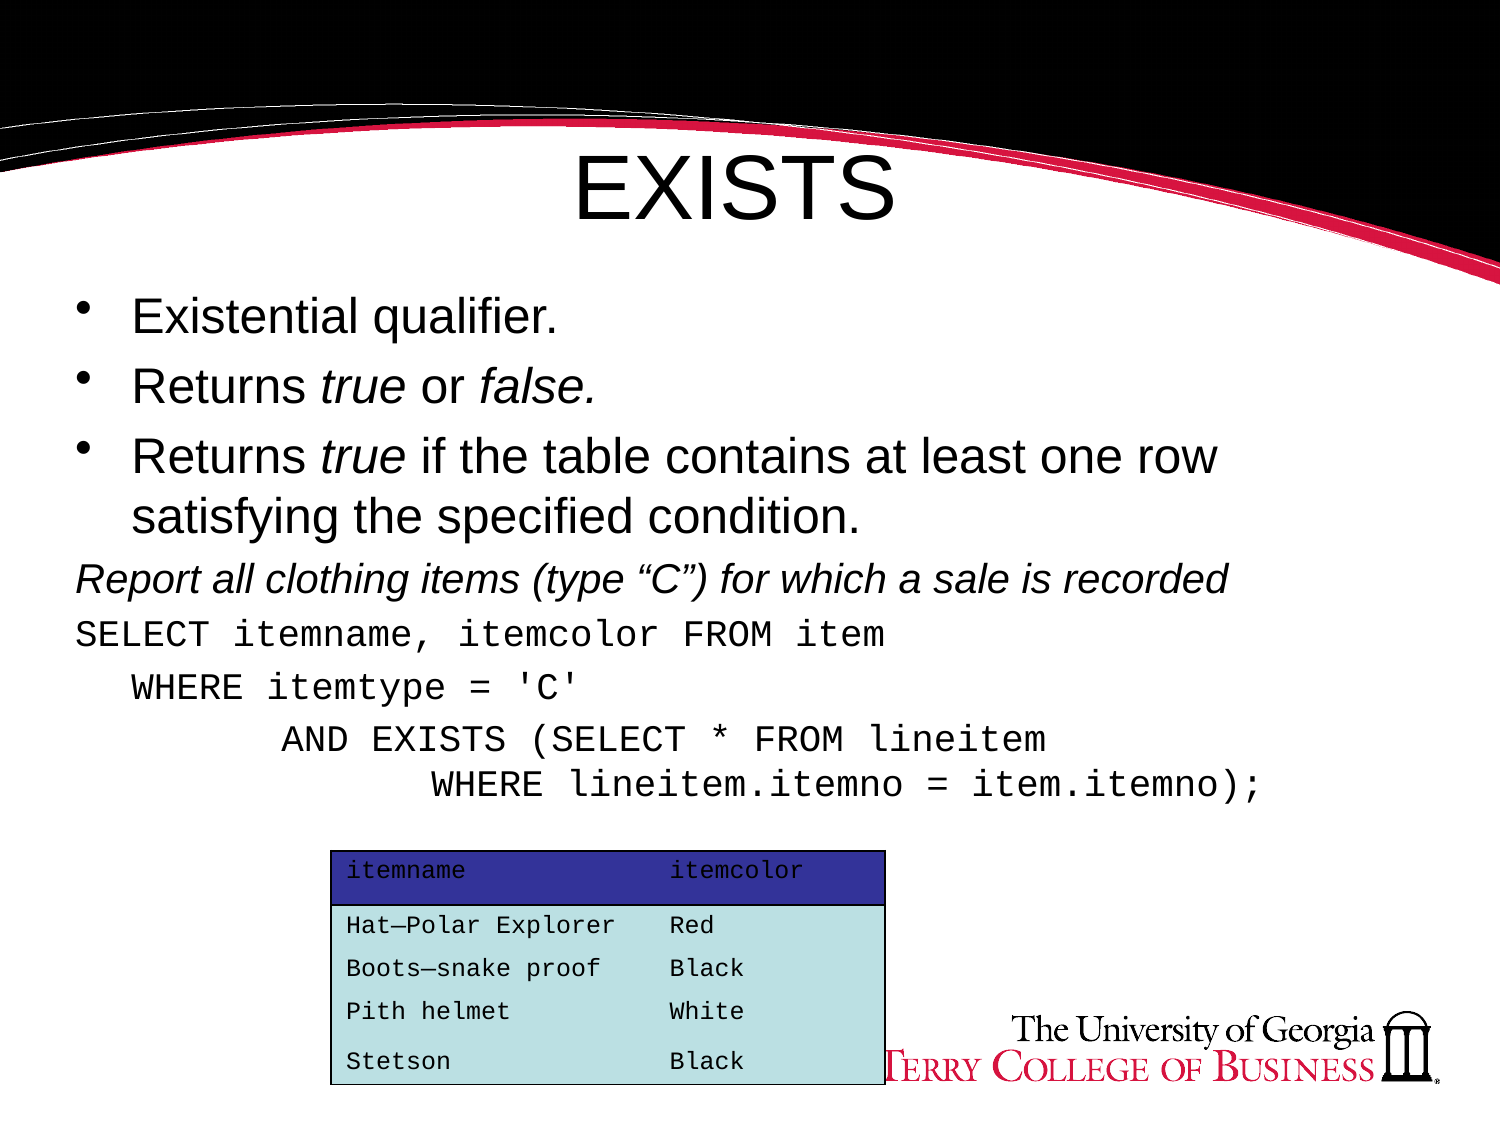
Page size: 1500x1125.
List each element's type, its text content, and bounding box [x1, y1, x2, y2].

table_header itemcolor [655, 852, 884, 904]
table_cell White [655, 991, 884, 1041]
table_cell Stetson [332, 1041, 655, 1084]
table_cell Hat—Polar Explorer [332, 906, 655, 948]
picture [886, 1011, 1440, 1084]
table_cell Black [655, 1041, 884, 1084]
table_cell Boots—snake proof [332, 948, 655, 991]
title EXISTS [60, 88, 1411, 276]
picture [0, 0, 1500, 286]
table_cell Black [655, 948, 884, 991]
list Existential qualifier. Returns true or false. Returns true if the table contains at least one row satisfying the specified condition. Report all clothing items (type “C”) for which a sale is recorded SELECT itemname, itemcolor FROM item WHERE itemtype = 'C' AND EXISTS (SELECT * FROM lineitem WHERE lineitem.itemno = item.itemno); [60, 276, 1446, 807]
table_cell Red [655, 906, 884, 948]
table_header itemname [332, 852, 655, 904]
table_cell Pith helmet [332, 991, 655, 1041]
